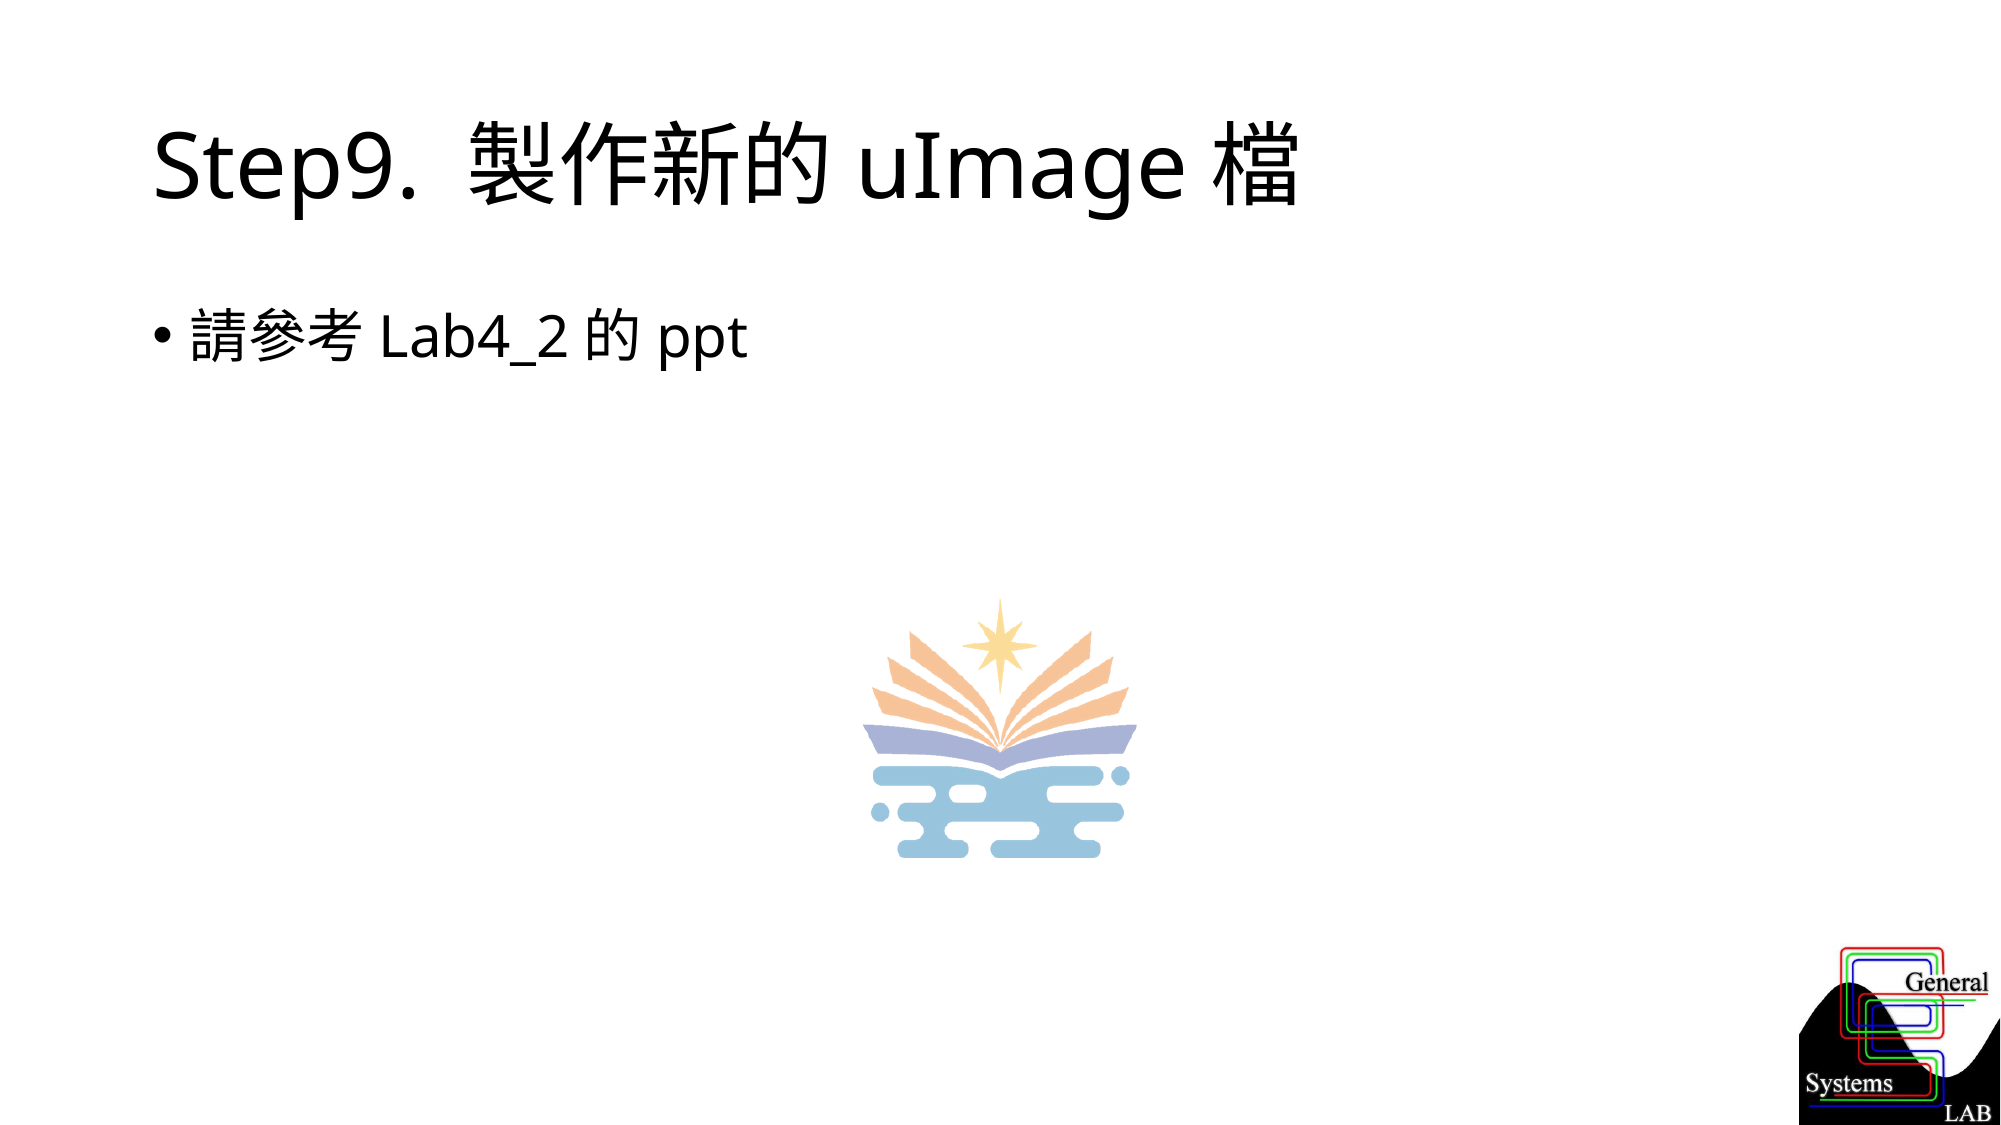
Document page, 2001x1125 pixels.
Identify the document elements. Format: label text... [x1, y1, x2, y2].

list 請參考Lab4_2的ppt [137, 299, 1863, 1014]
title Step9. 製作新的uImage檔 [137, 59, 1863, 278]
picture [1799, 943, 2001, 1125]
